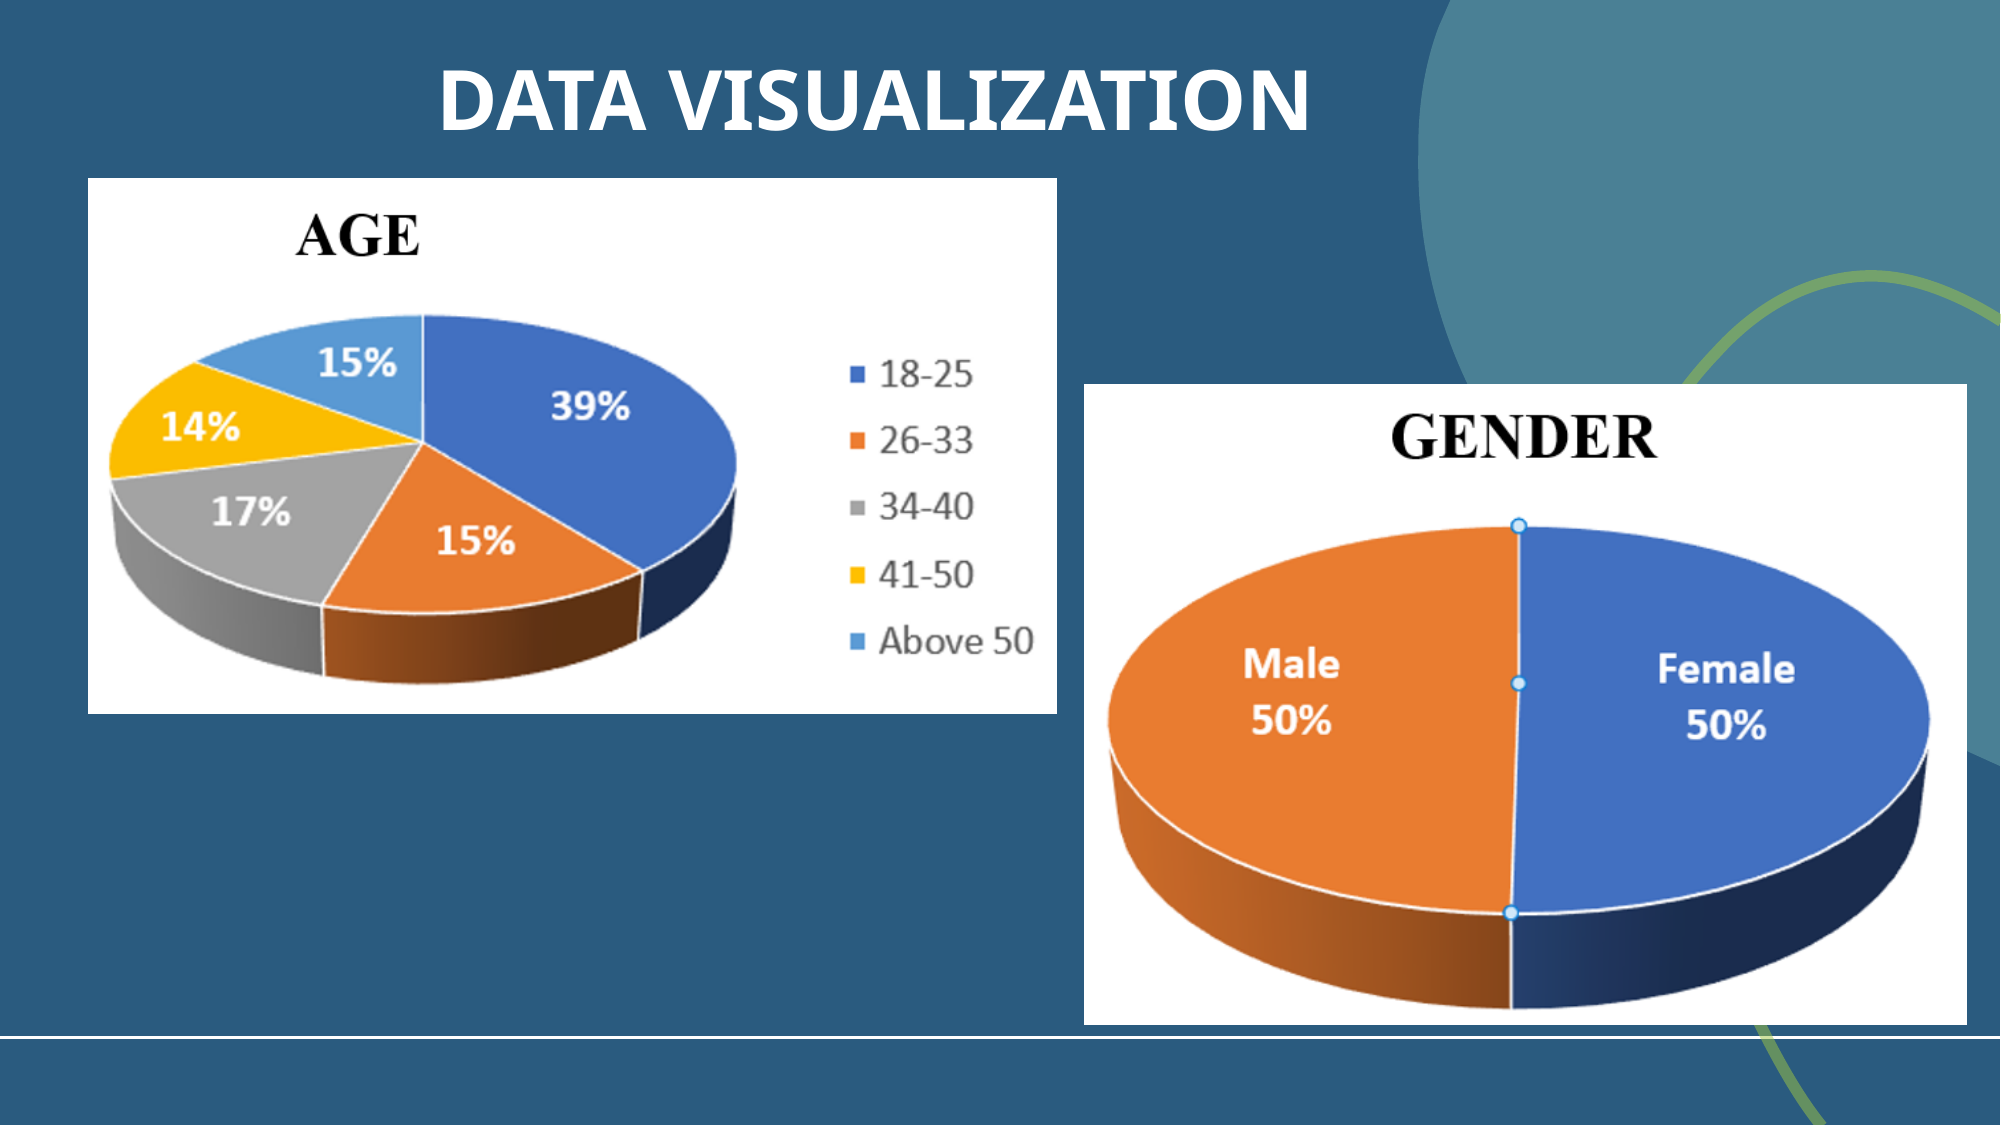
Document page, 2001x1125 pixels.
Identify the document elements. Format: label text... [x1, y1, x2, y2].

picture [1084, 383, 1968, 1026]
title DATA VISUALIZATION [26, 0, 1725, 209]
picture [88, 178, 1058, 714]
